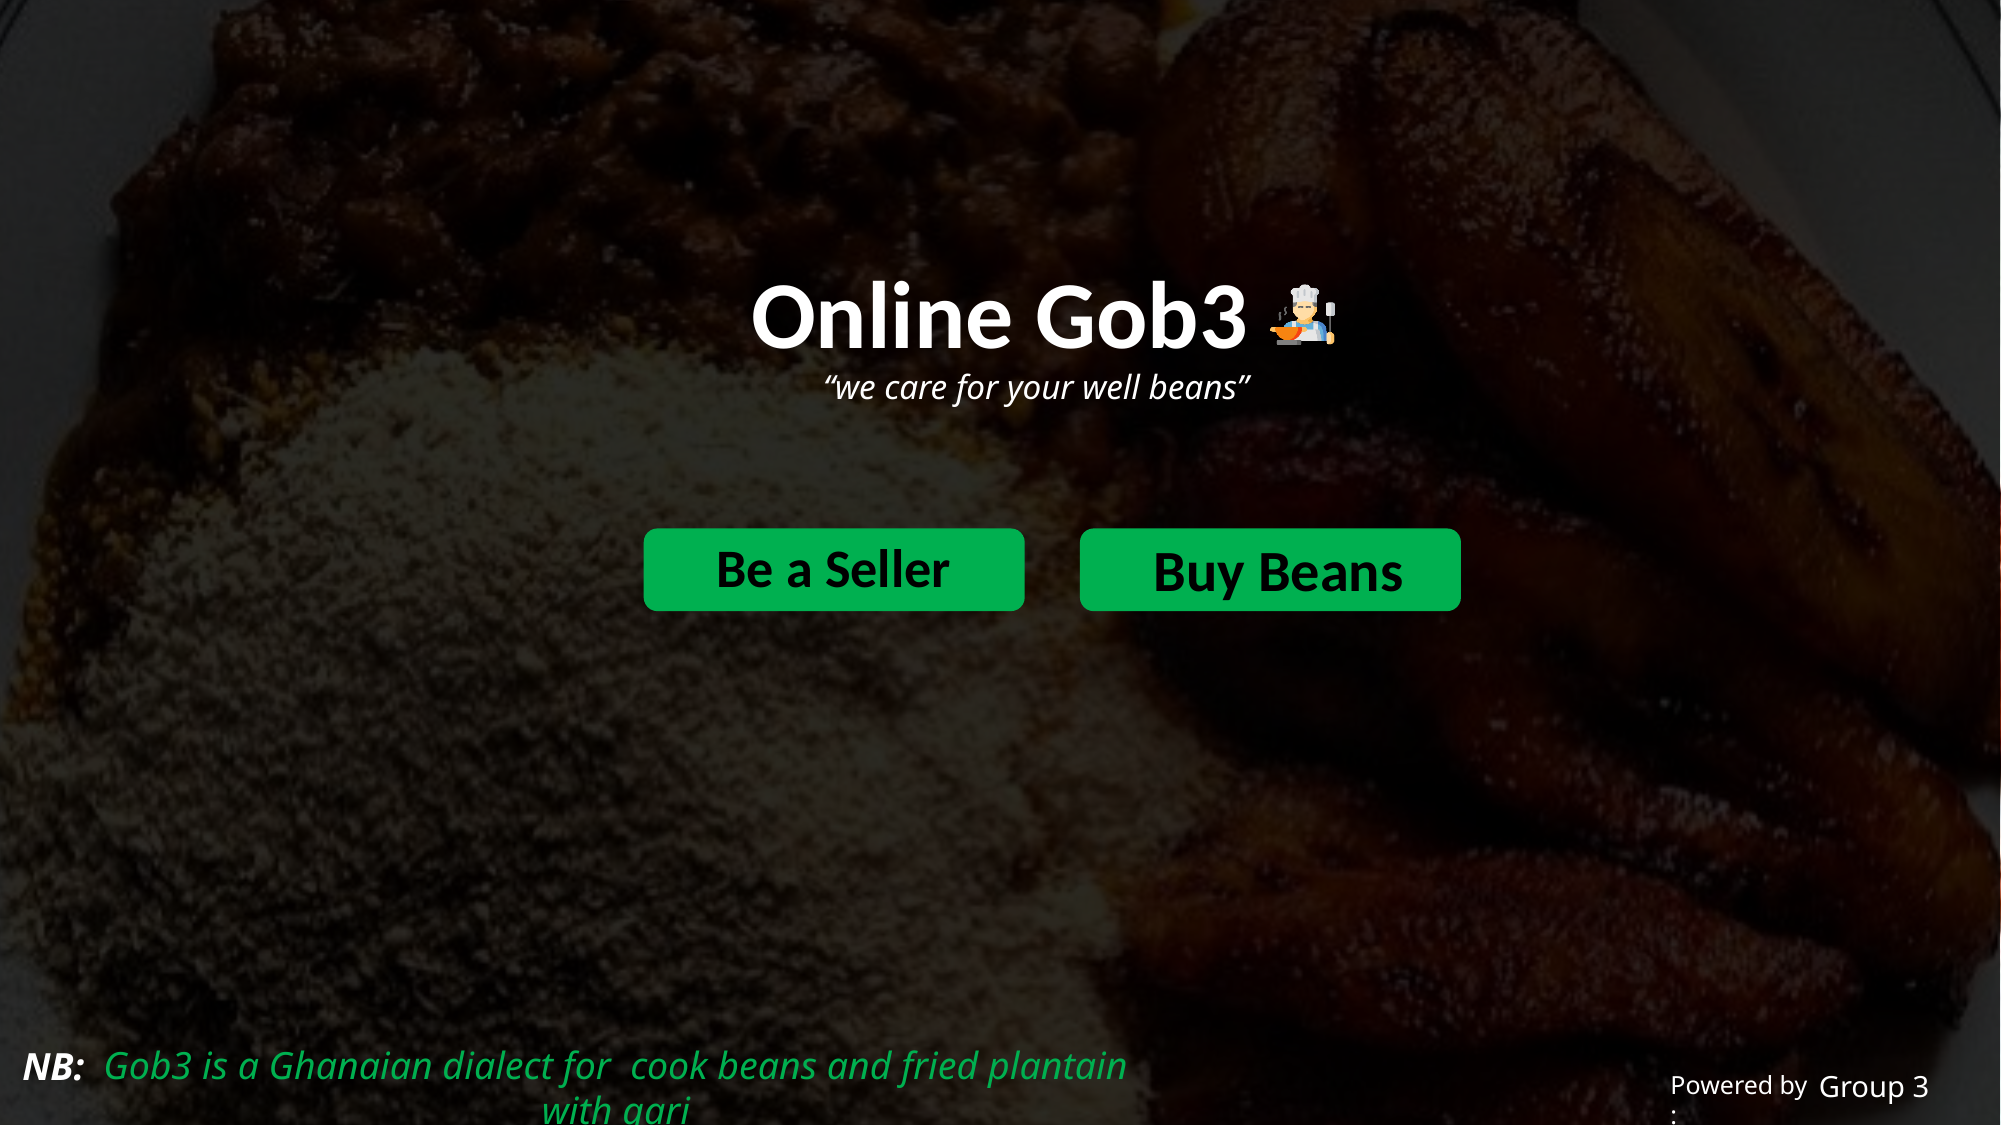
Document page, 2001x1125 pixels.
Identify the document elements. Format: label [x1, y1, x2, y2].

text_box [0, 1034, 1173, 1125]
text_box [736, 245, 1590, 415]
text_box [1655, 1060, 2000, 1112]
text_box [643, 526, 1025, 612]
text_box [1079, 526, 1461, 612]
picture [0, 0, 2001, 1125]
